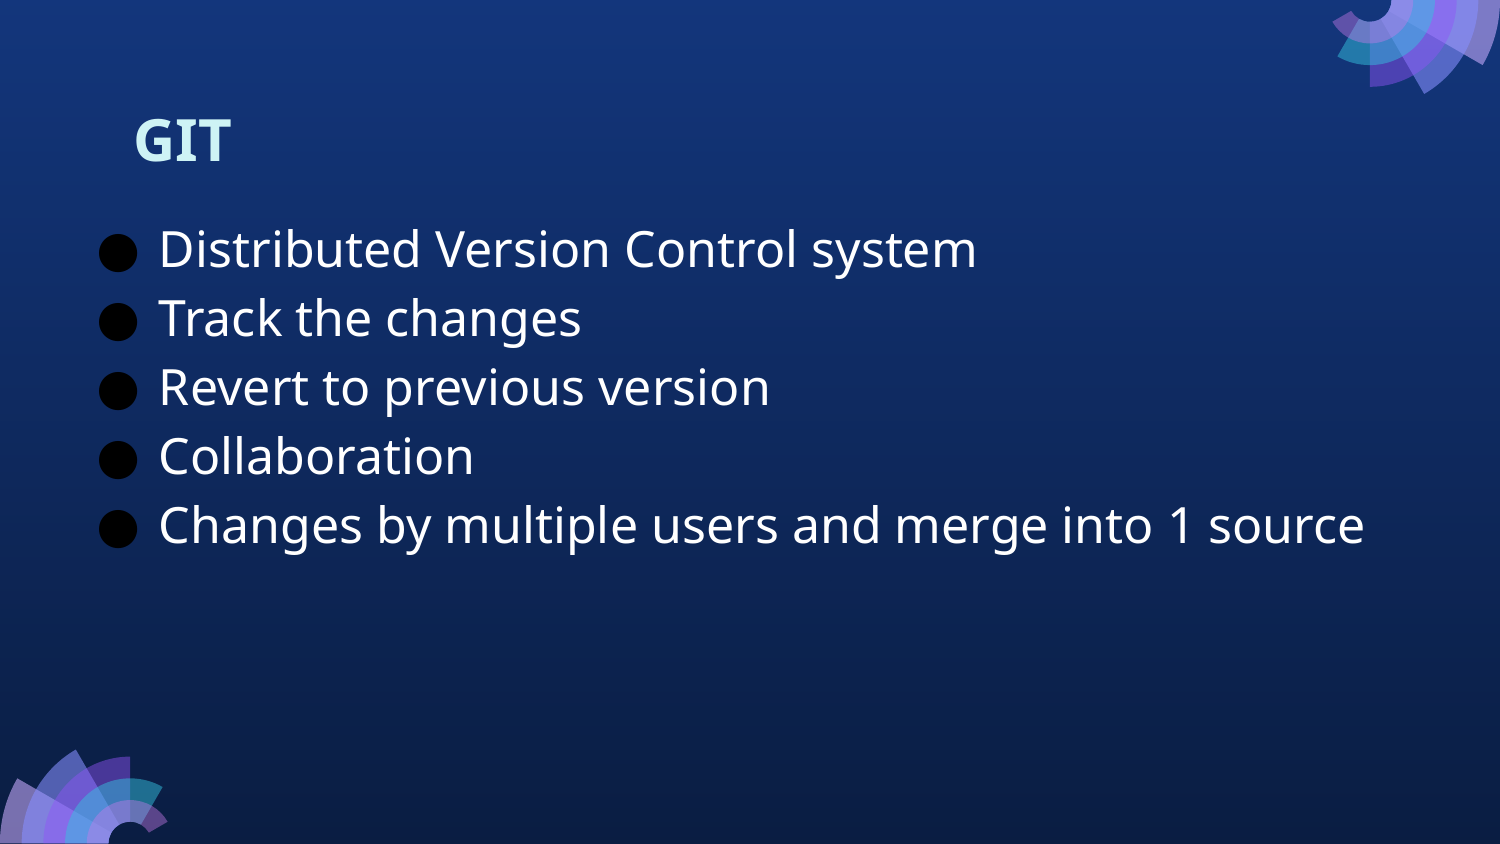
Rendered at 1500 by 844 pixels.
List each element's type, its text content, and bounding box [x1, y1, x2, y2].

title GIT [118, 88, 1382, 183]
text_box Distributed Version Control system Track the changes Revert to previous version Collaboration Changes by multiple users and merge into 1 source [69, 201, 1492, 561]
